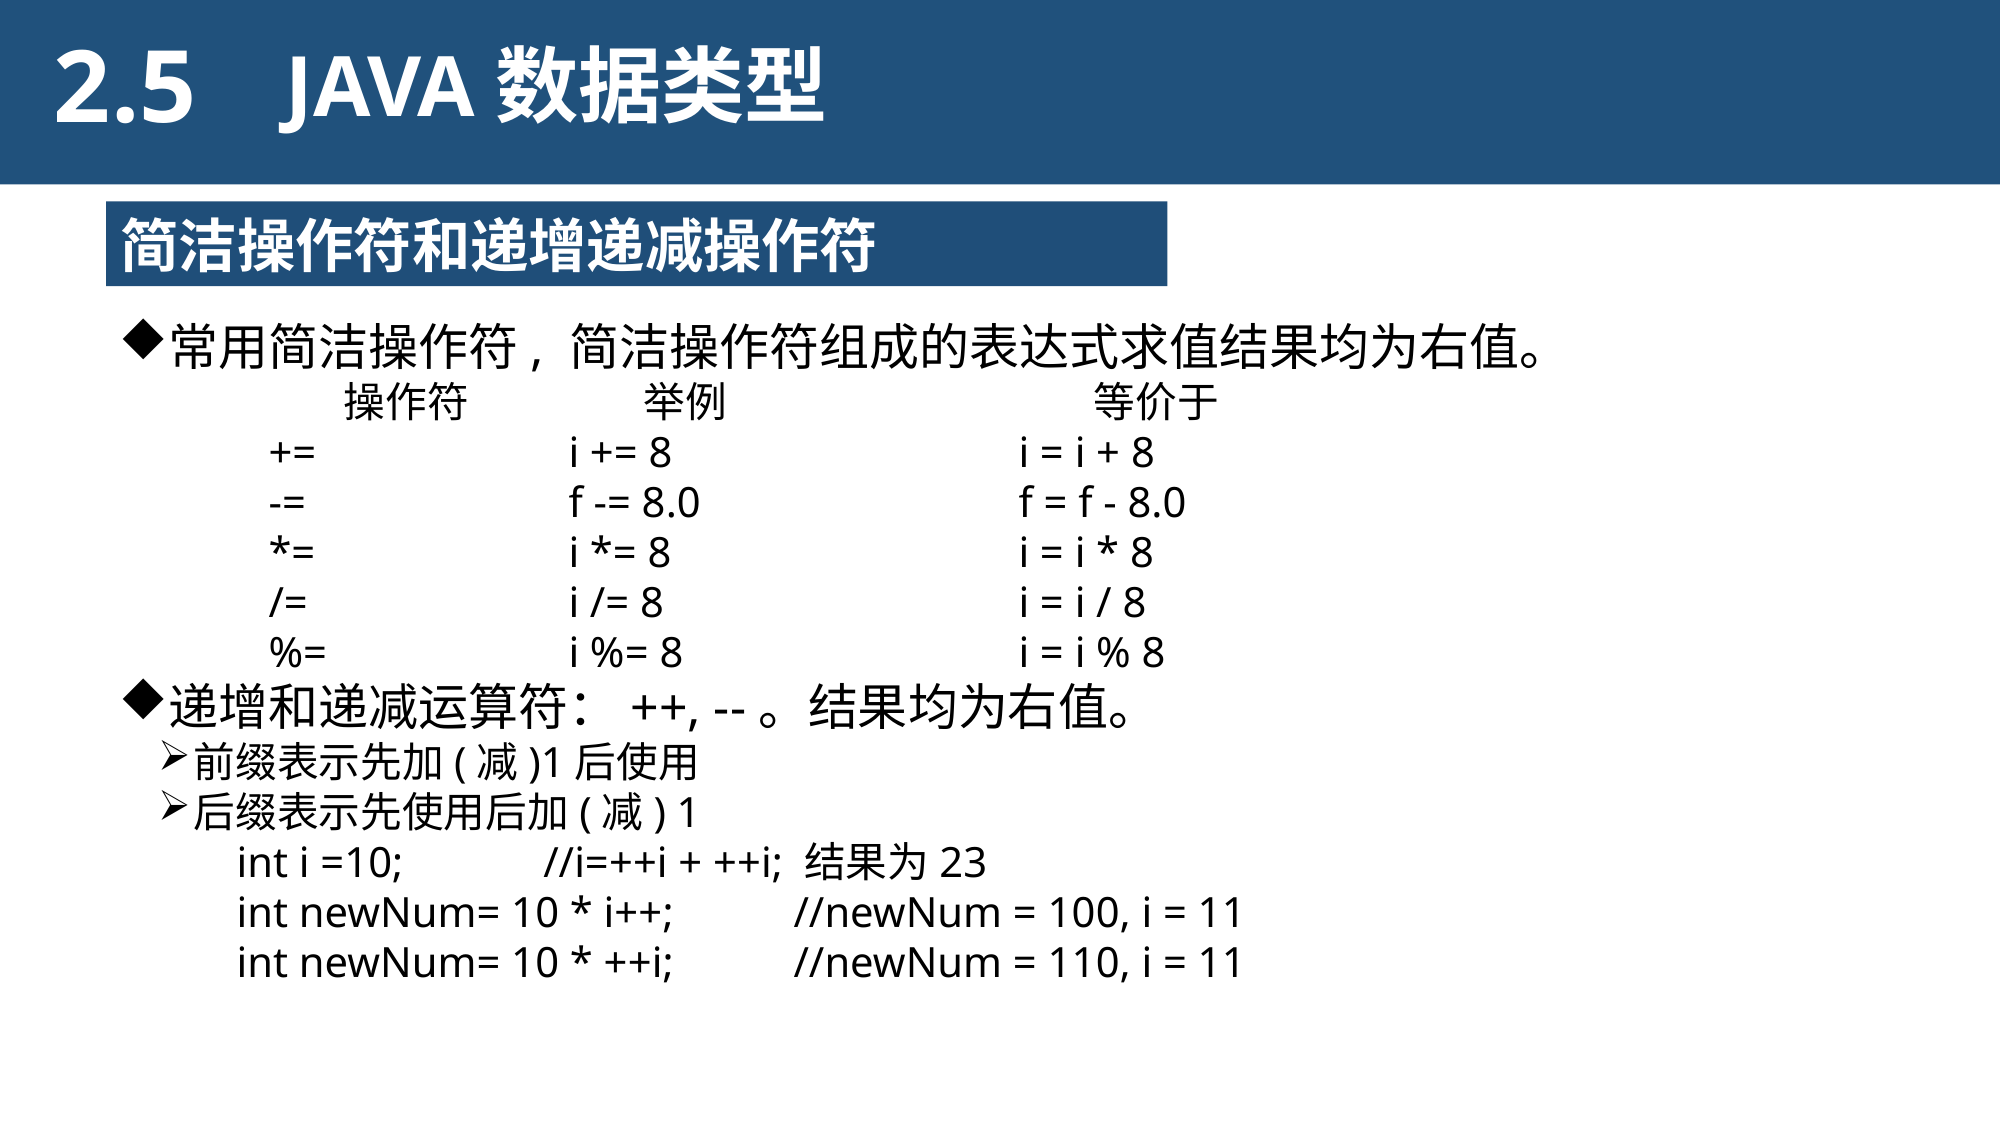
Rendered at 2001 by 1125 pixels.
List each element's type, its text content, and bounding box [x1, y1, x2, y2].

text_box 简洁操作符和递增递减操作符 [106, 201, 1168, 287]
list JAVA数据类型 [270, 36, 1661, 119]
text_box 常用简洁操作符, 简洁操作符组成的表达式求值结果均为右值。 操作符 举例 等价于 += i += 8 i = i + 8 -= f -= 8.0 f = f - 8.0 *= i *= 8 i = i * 8 /= i /= 8 i = i / 8 %= i %= 8 i = i % 8 递增和递减运算符：++, --。结果均为右值。 前缀表示先加(减)1后使用 后缀表示先使用后加(减) 1 int i =10; //i=++i + ++i; 结果为23 int newNum= 10 * i++; //newNum = 100, i = 11 int newNum= 10 * ++i; //newNum = 110, i = 11 [103, 308, 1879, 1076]
list 2.5 [38, 28, 244, 166]
